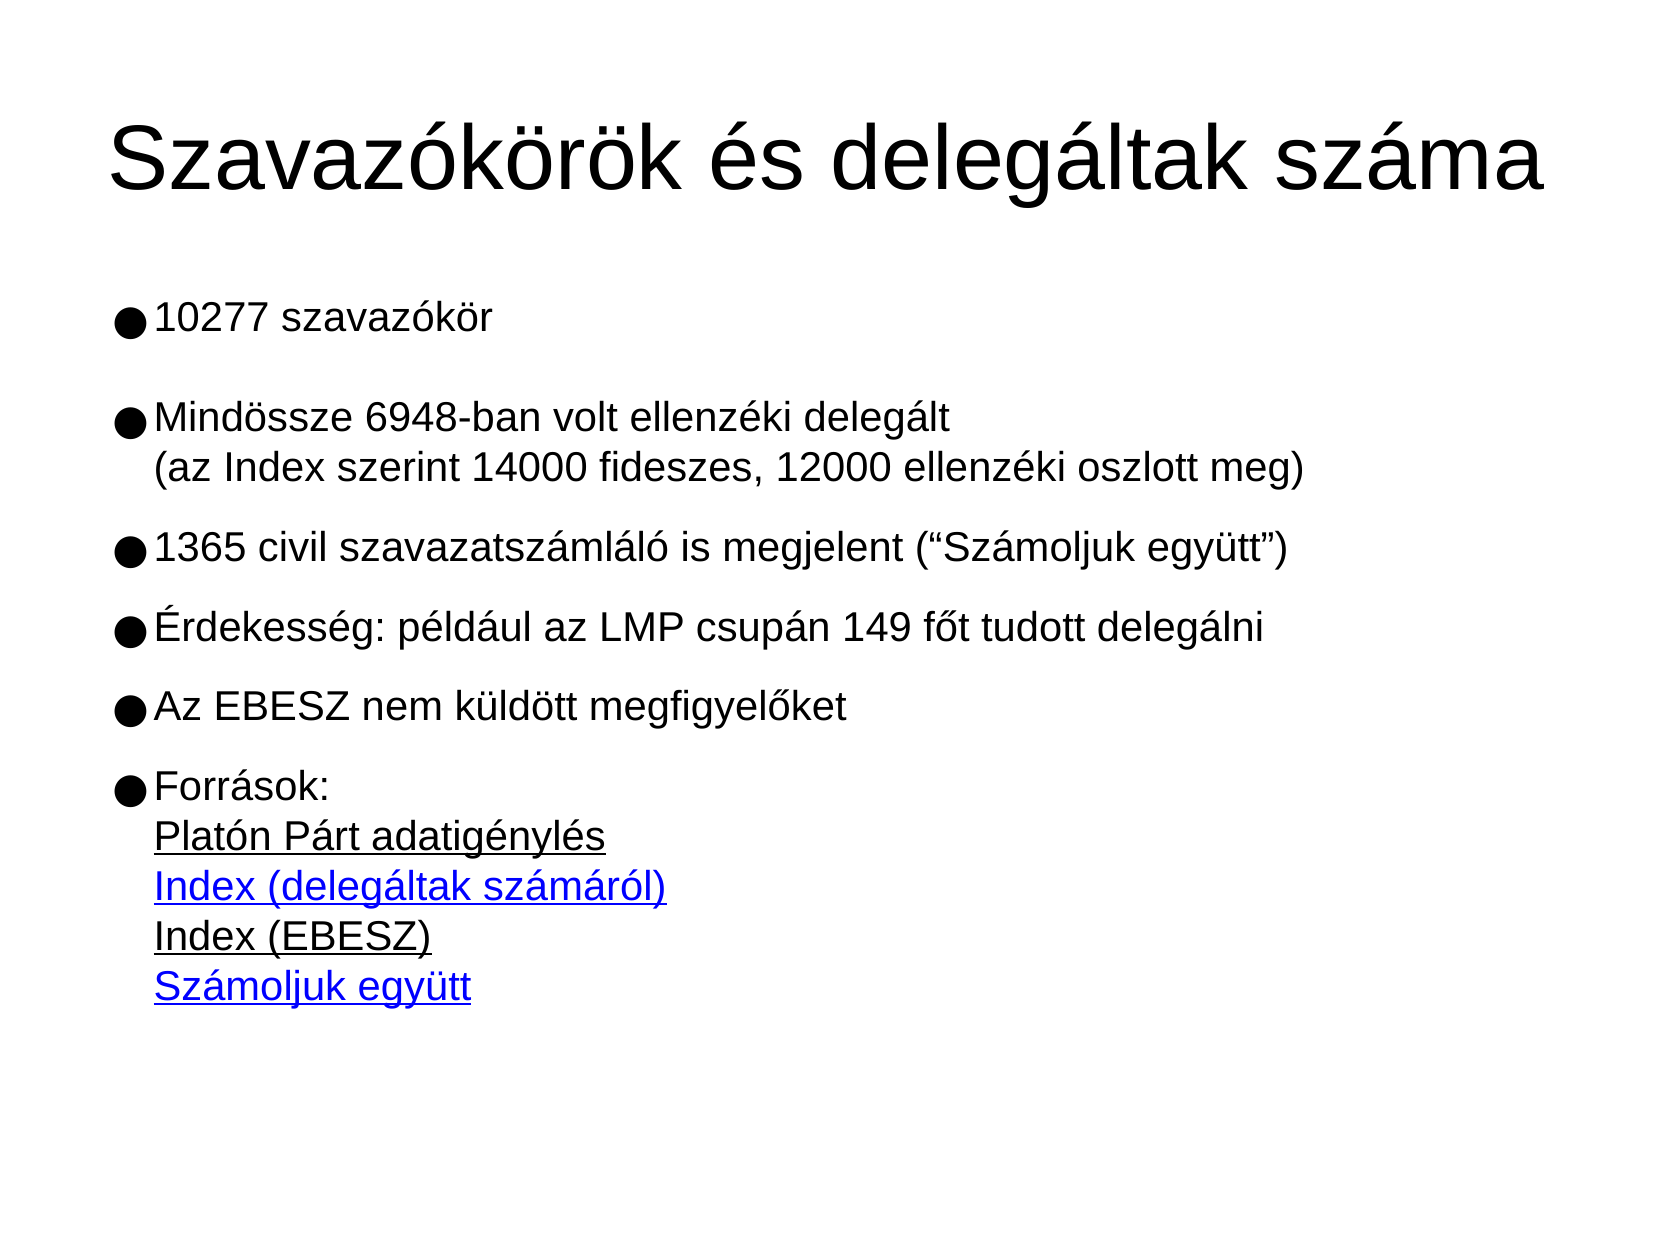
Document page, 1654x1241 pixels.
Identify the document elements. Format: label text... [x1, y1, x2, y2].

text_box Szavazókörök és delegáltak száma [82, 49, 1571, 257]
text_box 10277 szavazókör Mindössze 6948-ban volt ellenzéki delegált (az Index szerint 14000 fideszes, 12000 ellenzéki oszlott meg) 1365 civil szavazatszámláló is megjelent (“Számoljuk együtt”) Érdekesség: például az LMP csupán 149 főt tudott delegálni Az EBESZ nem küldött megfigyelőket Források: Platón Párt adatigénylés Index (delegáltak számáról) Index (EBESZ) Számoljuk együtt [82, 290, 1571, 1010]
